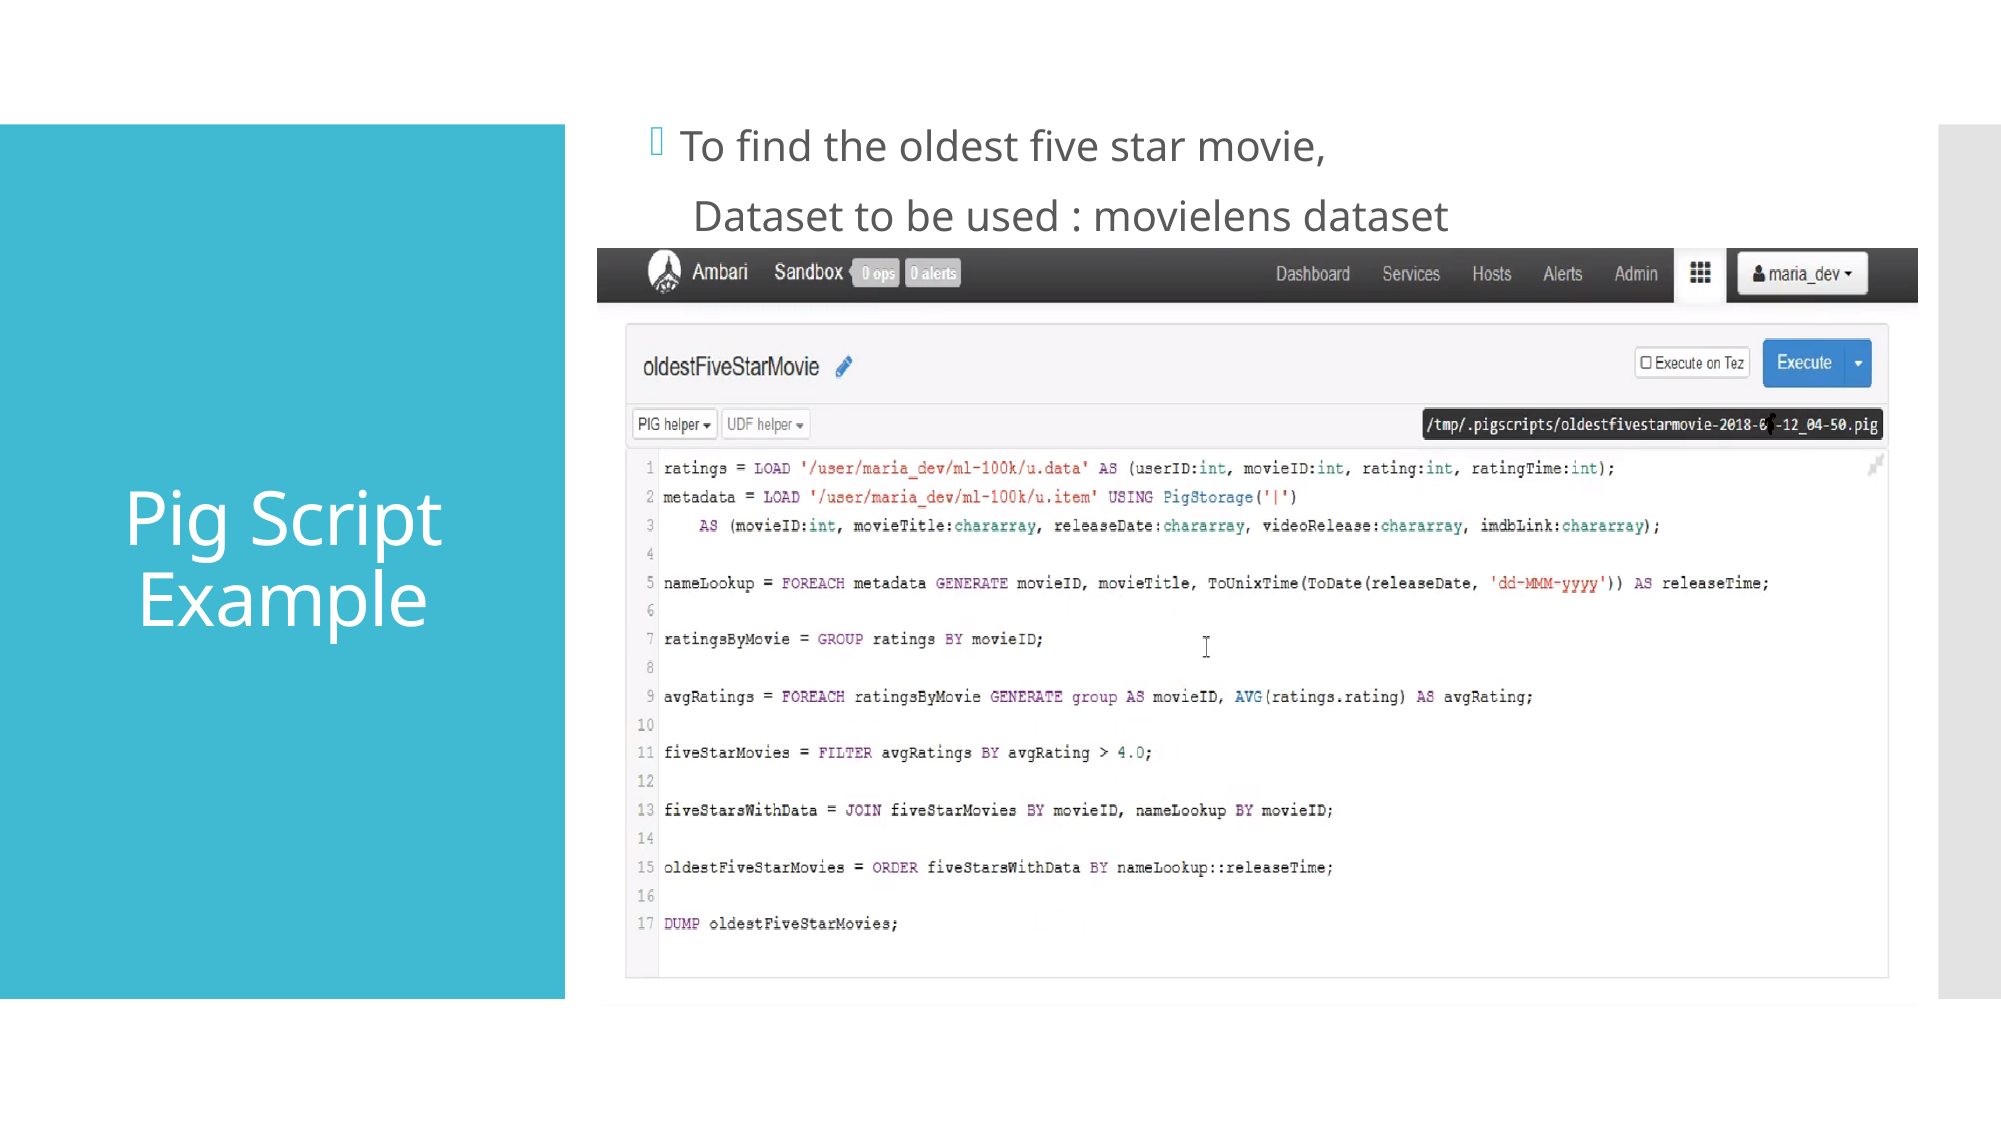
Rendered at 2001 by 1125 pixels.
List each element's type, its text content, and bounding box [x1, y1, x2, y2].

picture [597, 248, 1918, 1006]
list To find the oldest five star movie, Dataset to be used : movielens dataset [634, 119, 1835, 248]
title Pig Script Example [41, 184, 525, 940]
